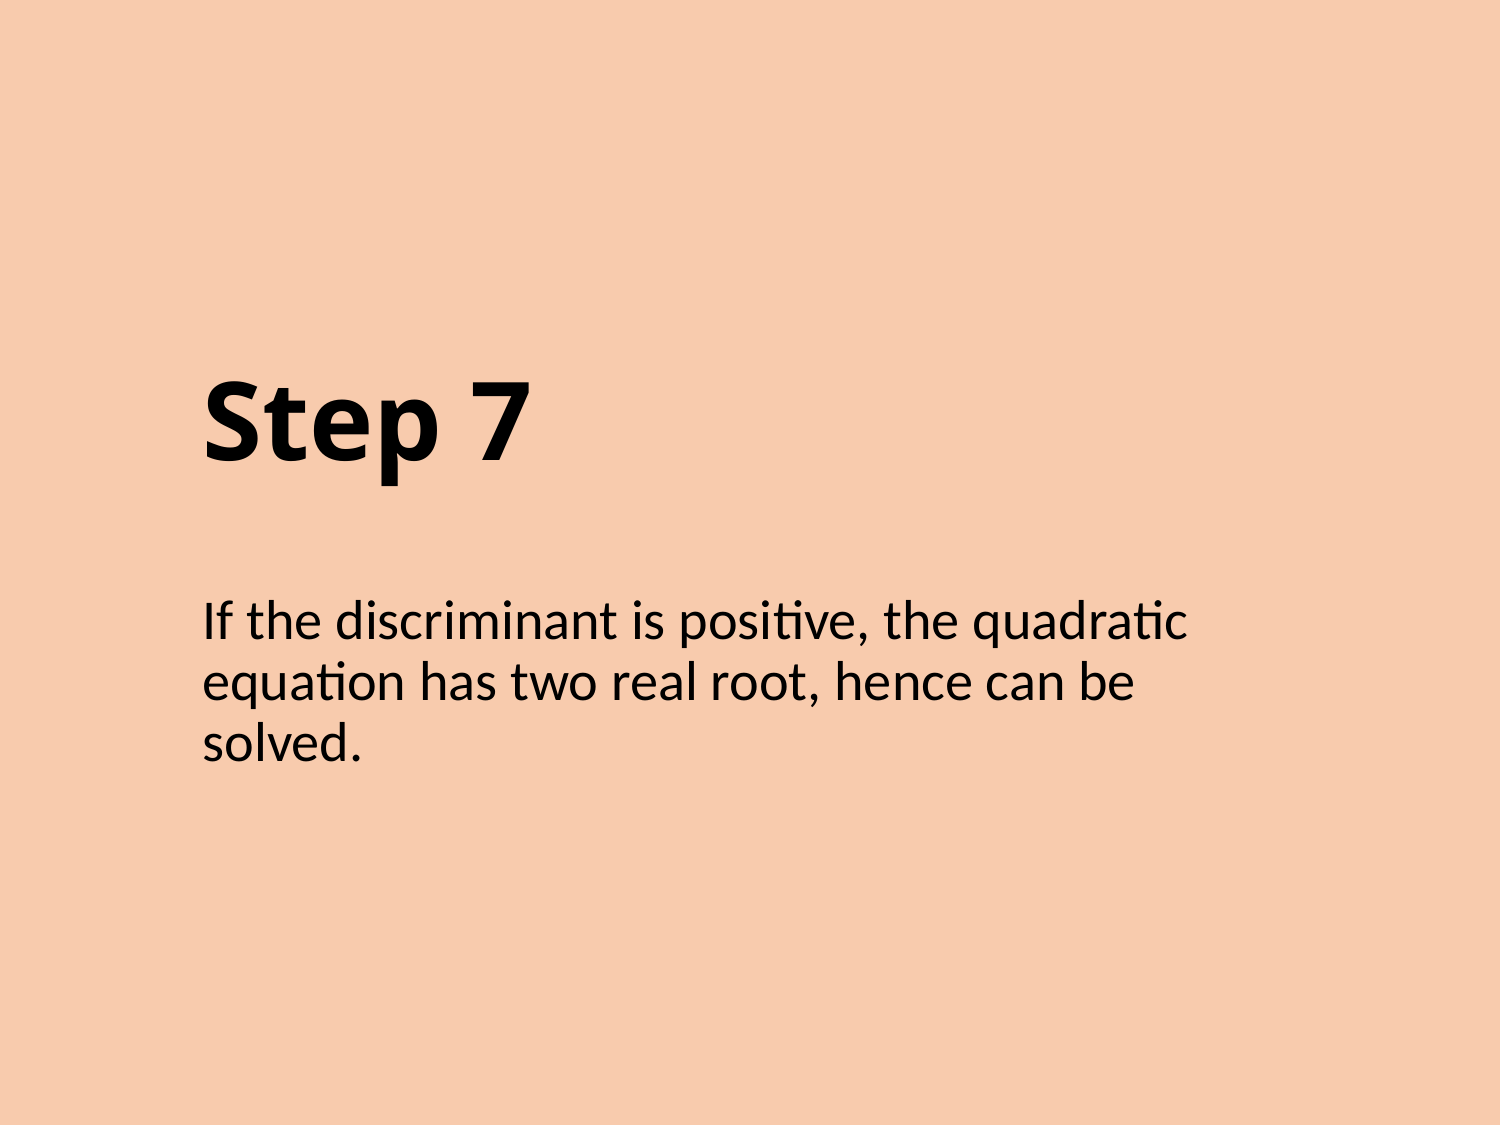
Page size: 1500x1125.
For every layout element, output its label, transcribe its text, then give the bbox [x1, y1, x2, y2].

title Step 7 [187, 357, 1244, 492]
subtitle If the discriminant is positive, the quadratic equation has two real root, hence can be solved. [187, 583, 1313, 637]
